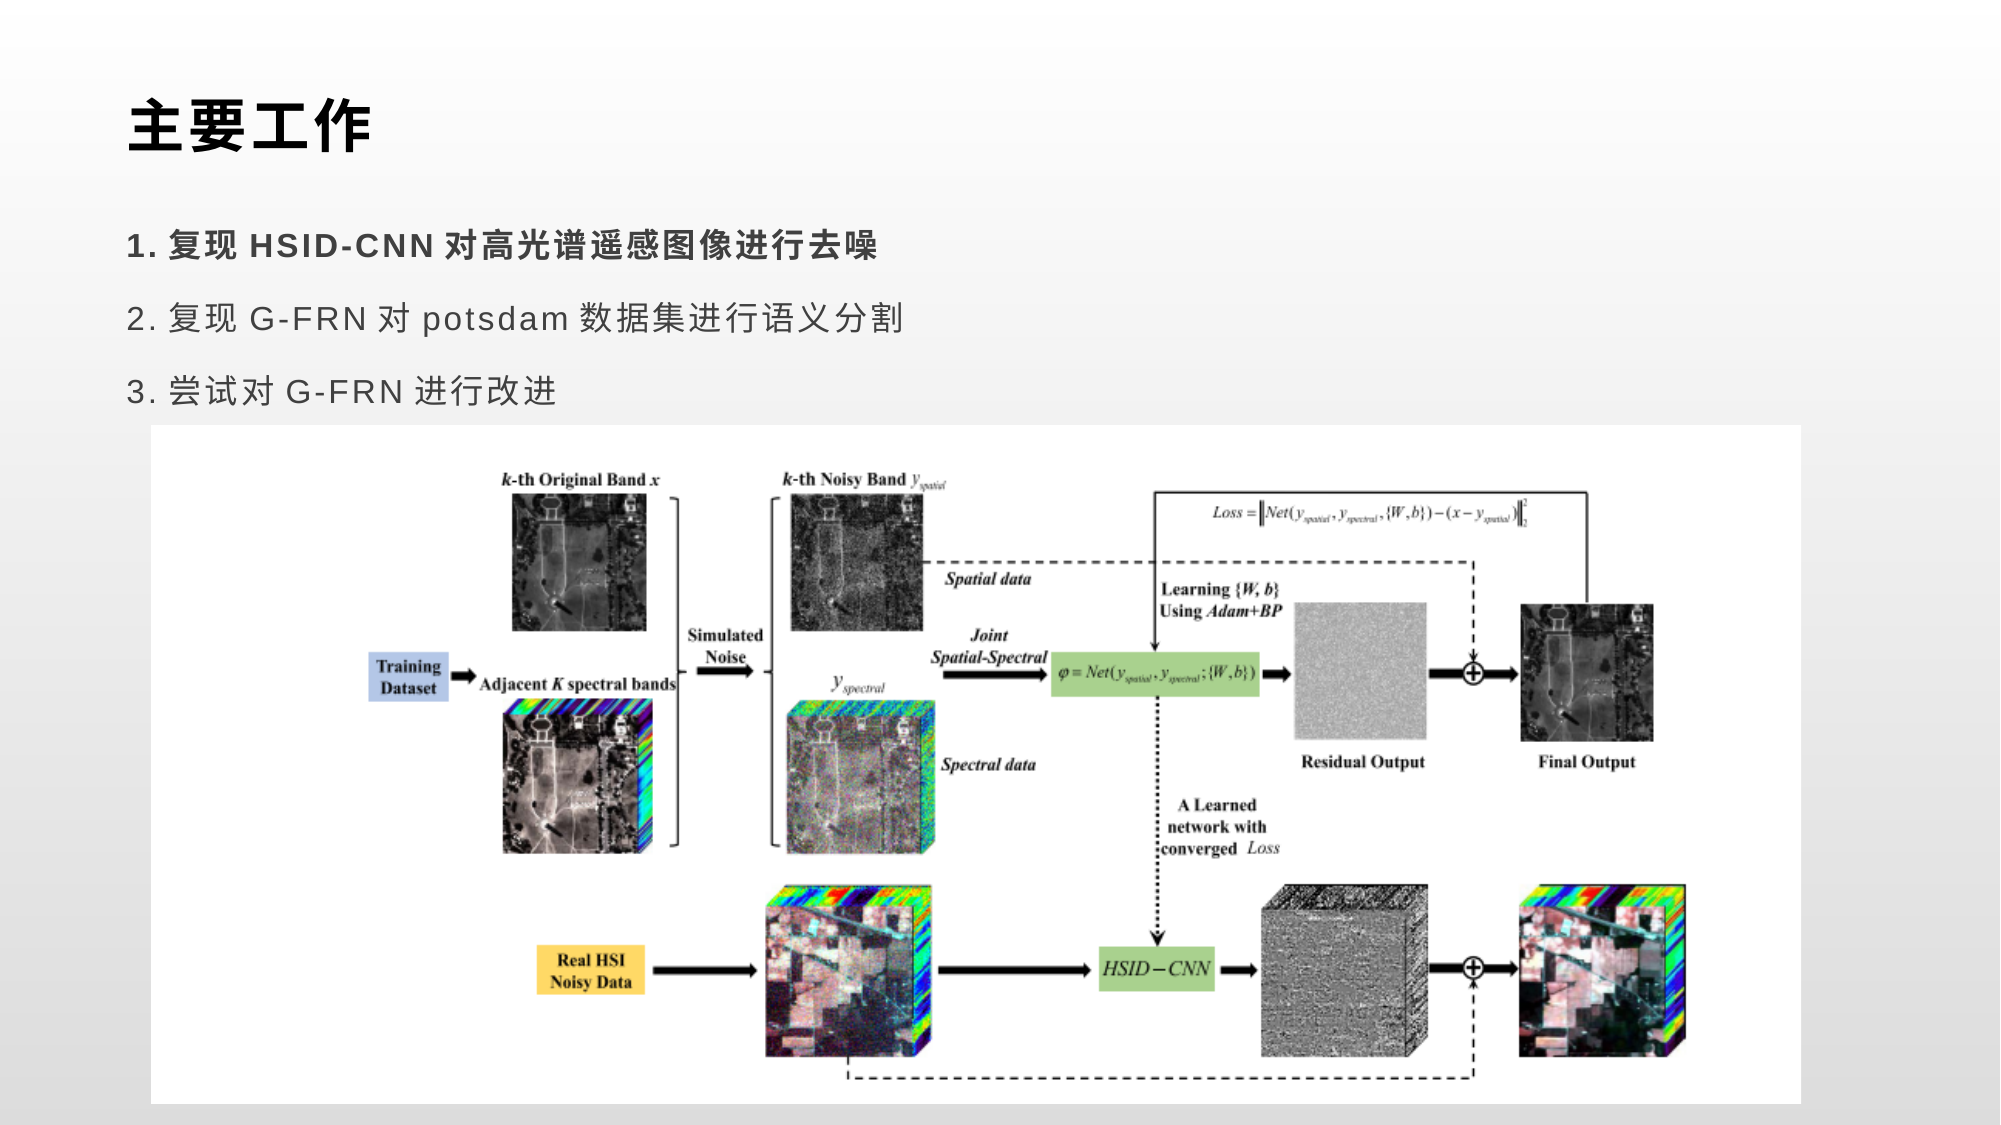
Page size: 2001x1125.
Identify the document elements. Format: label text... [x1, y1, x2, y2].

list 1.复现HSID-CNN对高光谱遥感图像进行去噪 2.复现G-FRN对potsdam数据集进行语义分割 3.尝试对G-FRN进行改进 [109, 212, 1891, 1040]
picture [150, 425, 1802, 1104]
title 主要工作 [109, 70, 1891, 178]
